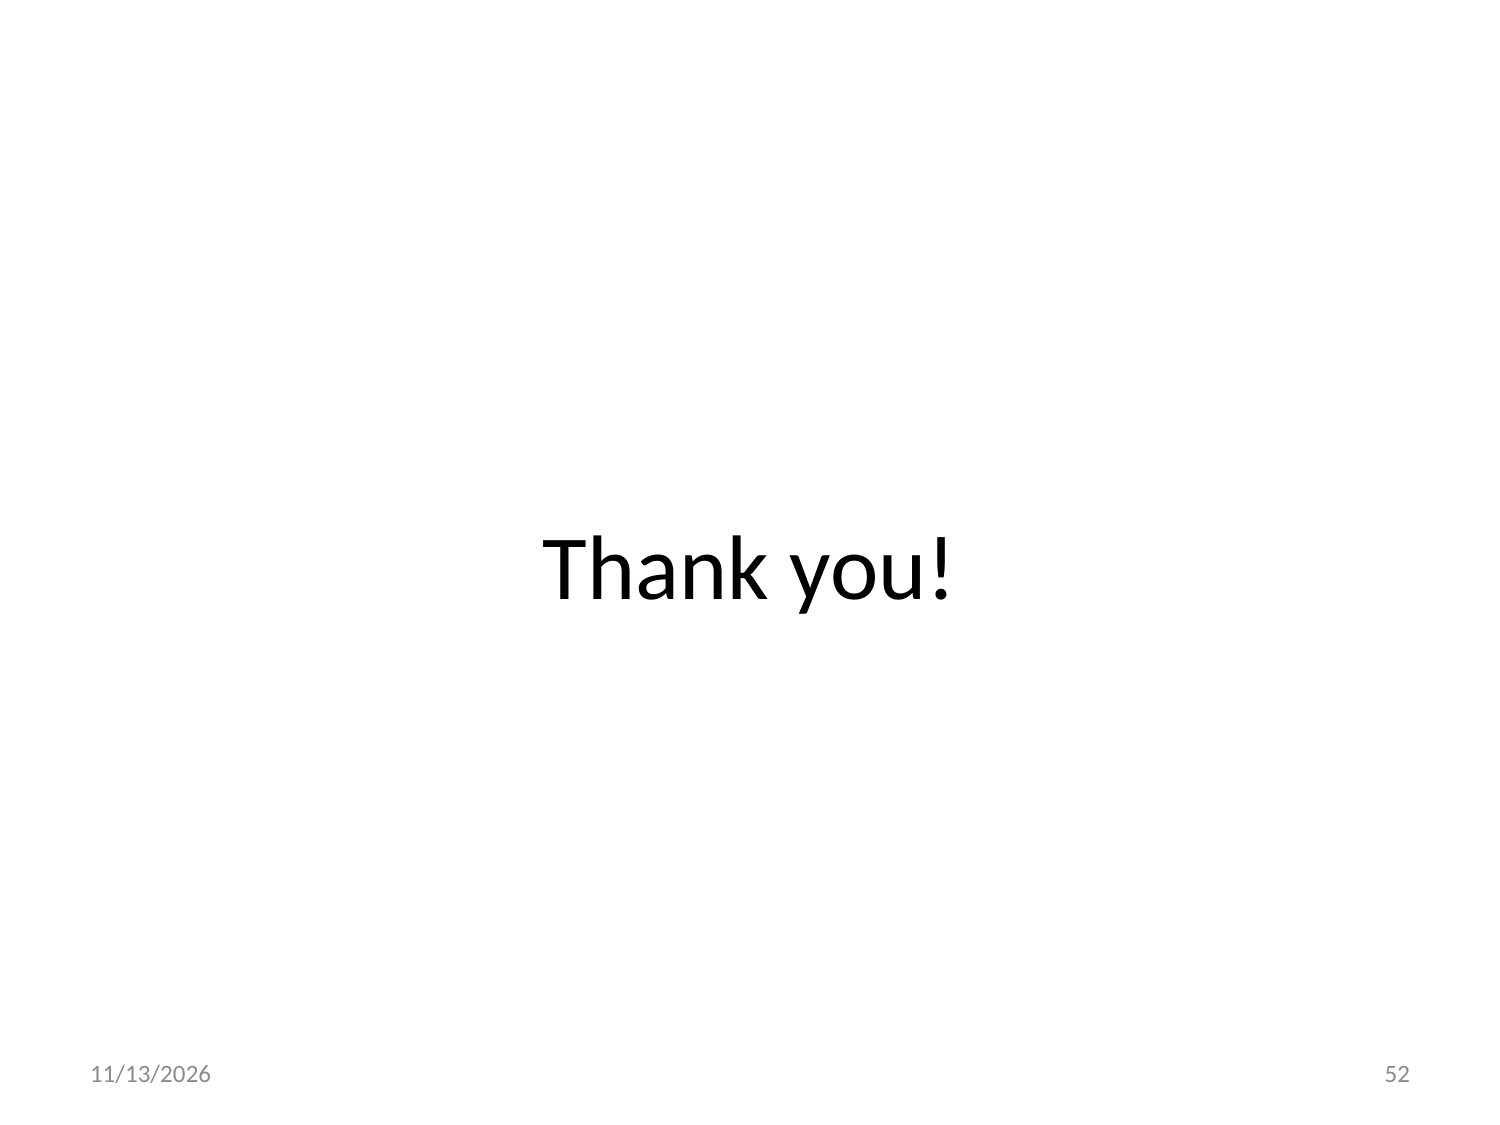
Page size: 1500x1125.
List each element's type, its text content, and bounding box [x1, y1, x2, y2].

title Thank you! [75, 468, 1425, 657]
slide_number 52 [1074, 1042, 1425, 1103]
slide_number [75, 1042, 425, 1103]
